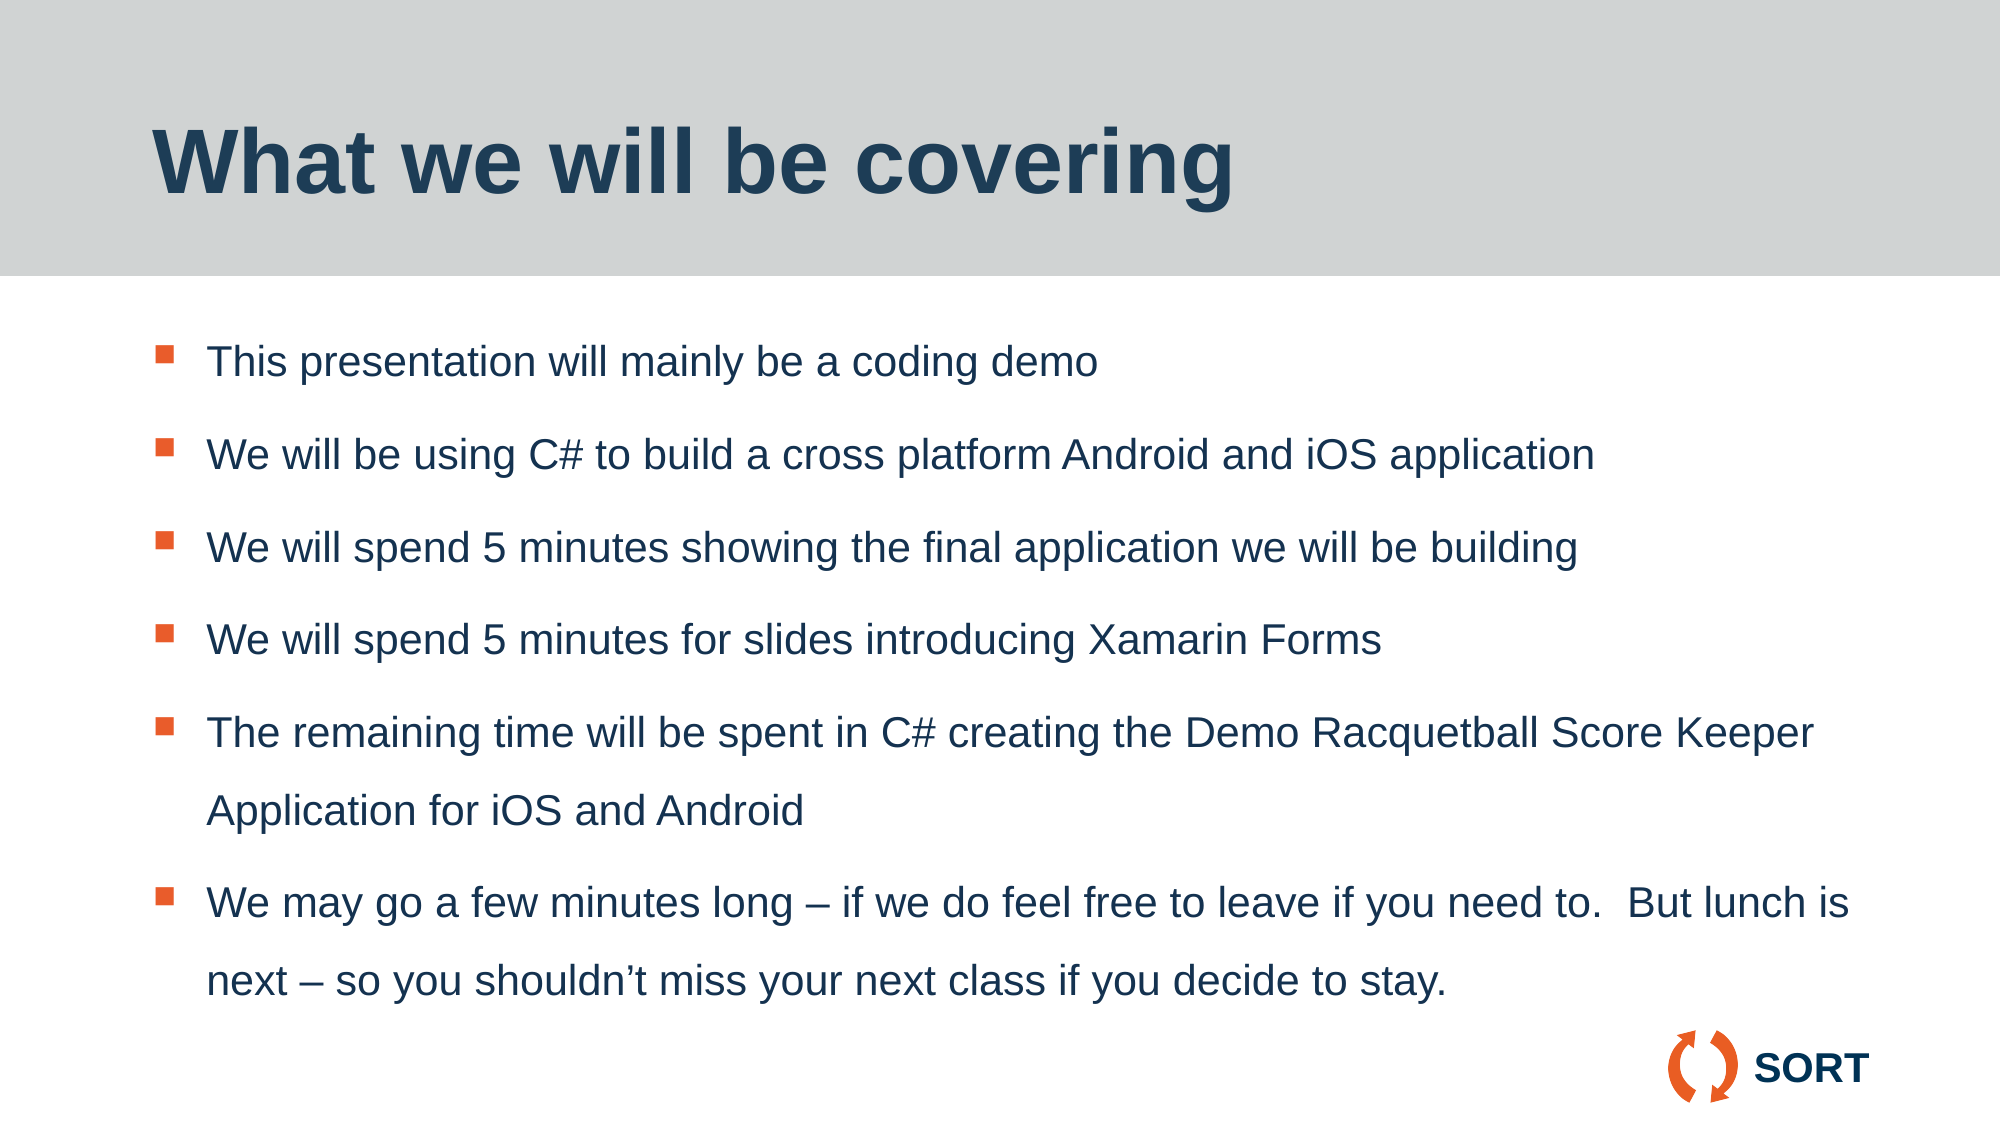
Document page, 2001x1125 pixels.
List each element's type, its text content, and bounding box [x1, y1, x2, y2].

list This presentation will mainly be a coding demo We will be using C# to build a cross platform Android and iOS application We will spend 5 minutes showing the final application we will be building We will spend 5 minutes for slides introducing Xamarin Forms The remaining time will be spent in C# creating the Demo Racquetball Score Keeper Application for iOS and Android We may go a few minutes long – if we do feel free to leave if you need to. But lunch is next – so you shouldn’t miss your next class if you decide to stay. [137, 299, 1929, 1015]
picture [1668, 1030, 1738, 1103]
title What we will be covering [137, 58, 1863, 269]
